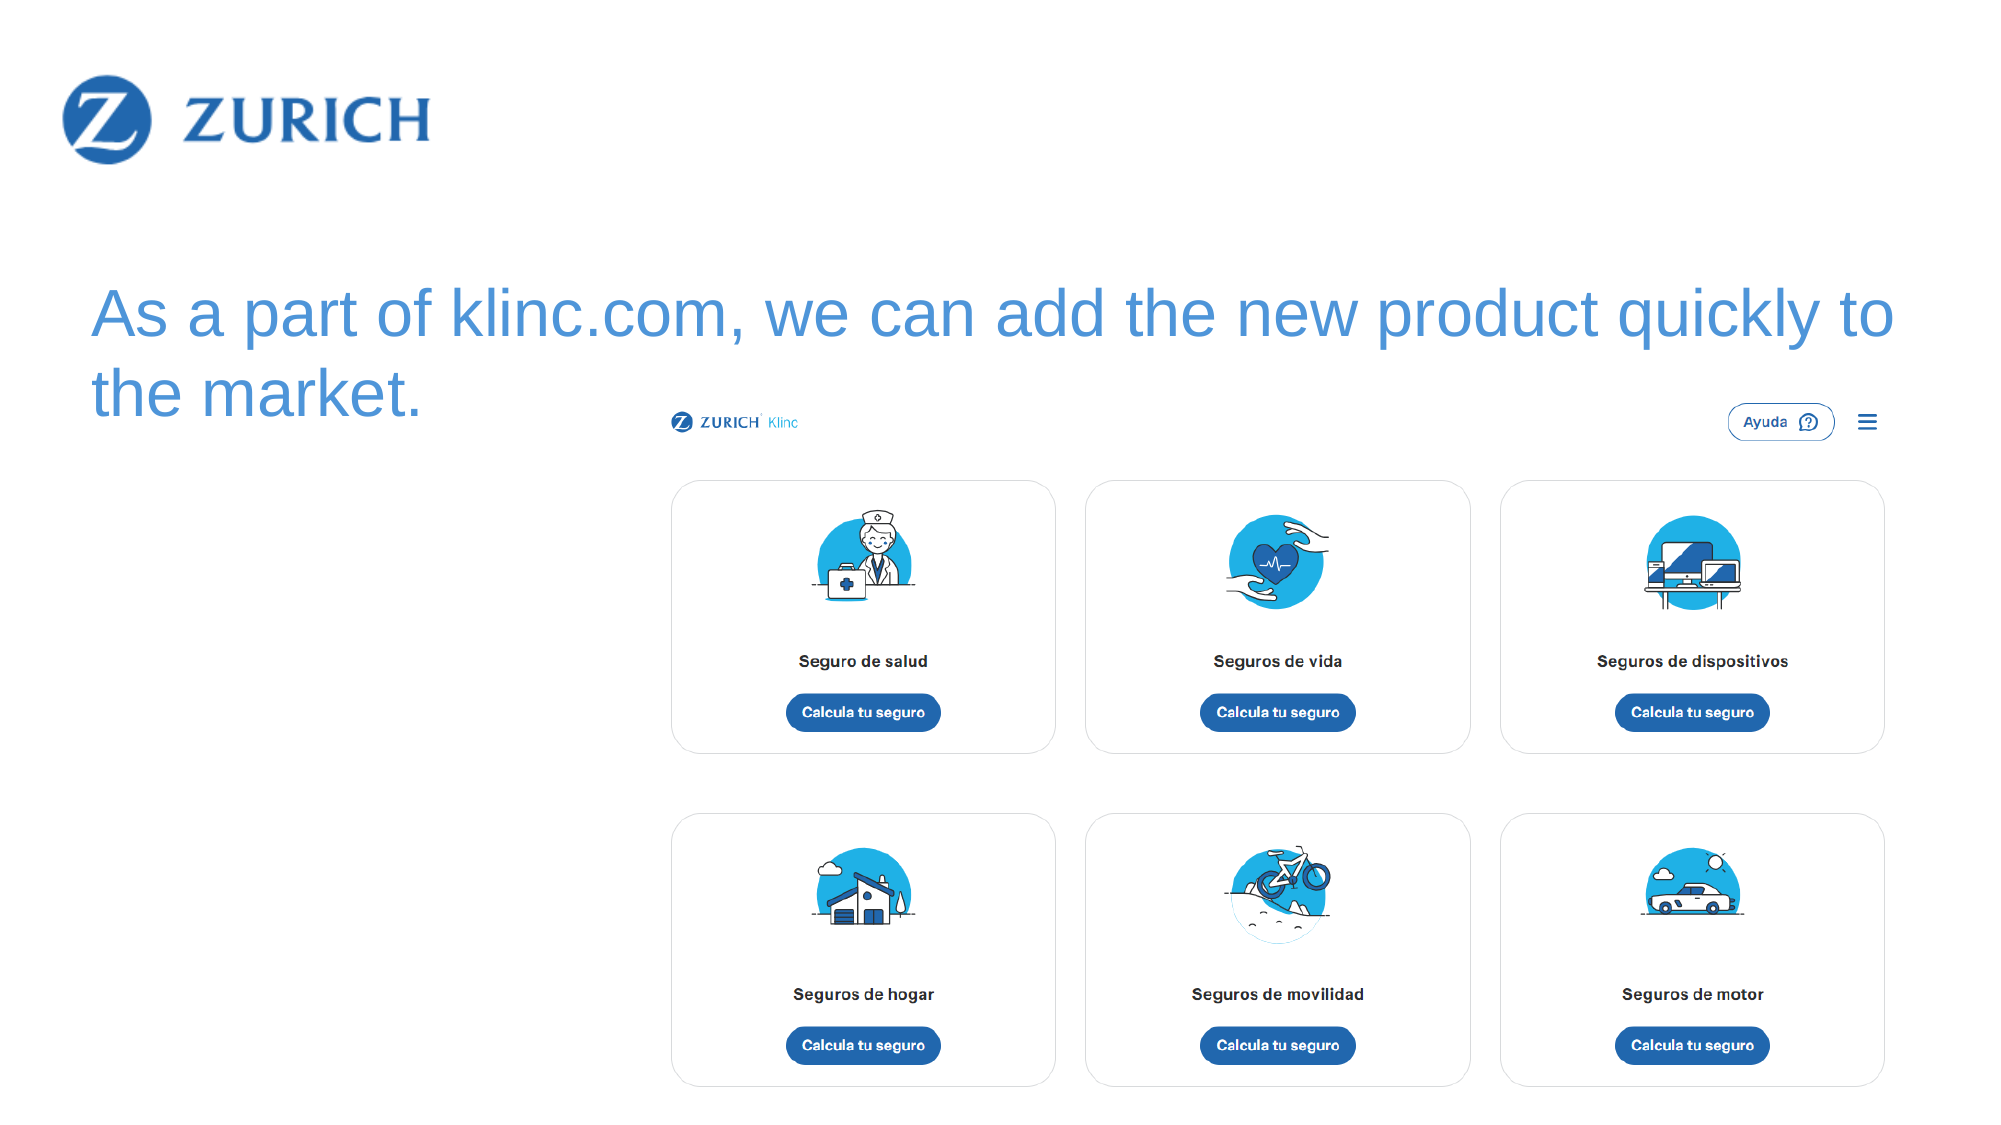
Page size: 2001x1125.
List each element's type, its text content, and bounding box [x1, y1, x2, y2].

picture [658, 371, 1913, 1096]
text_box As a part of klinc.com, we can add the new product quickly to the market. [76, 262, 1913, 518]
picture [43, 46, 449, 175]
